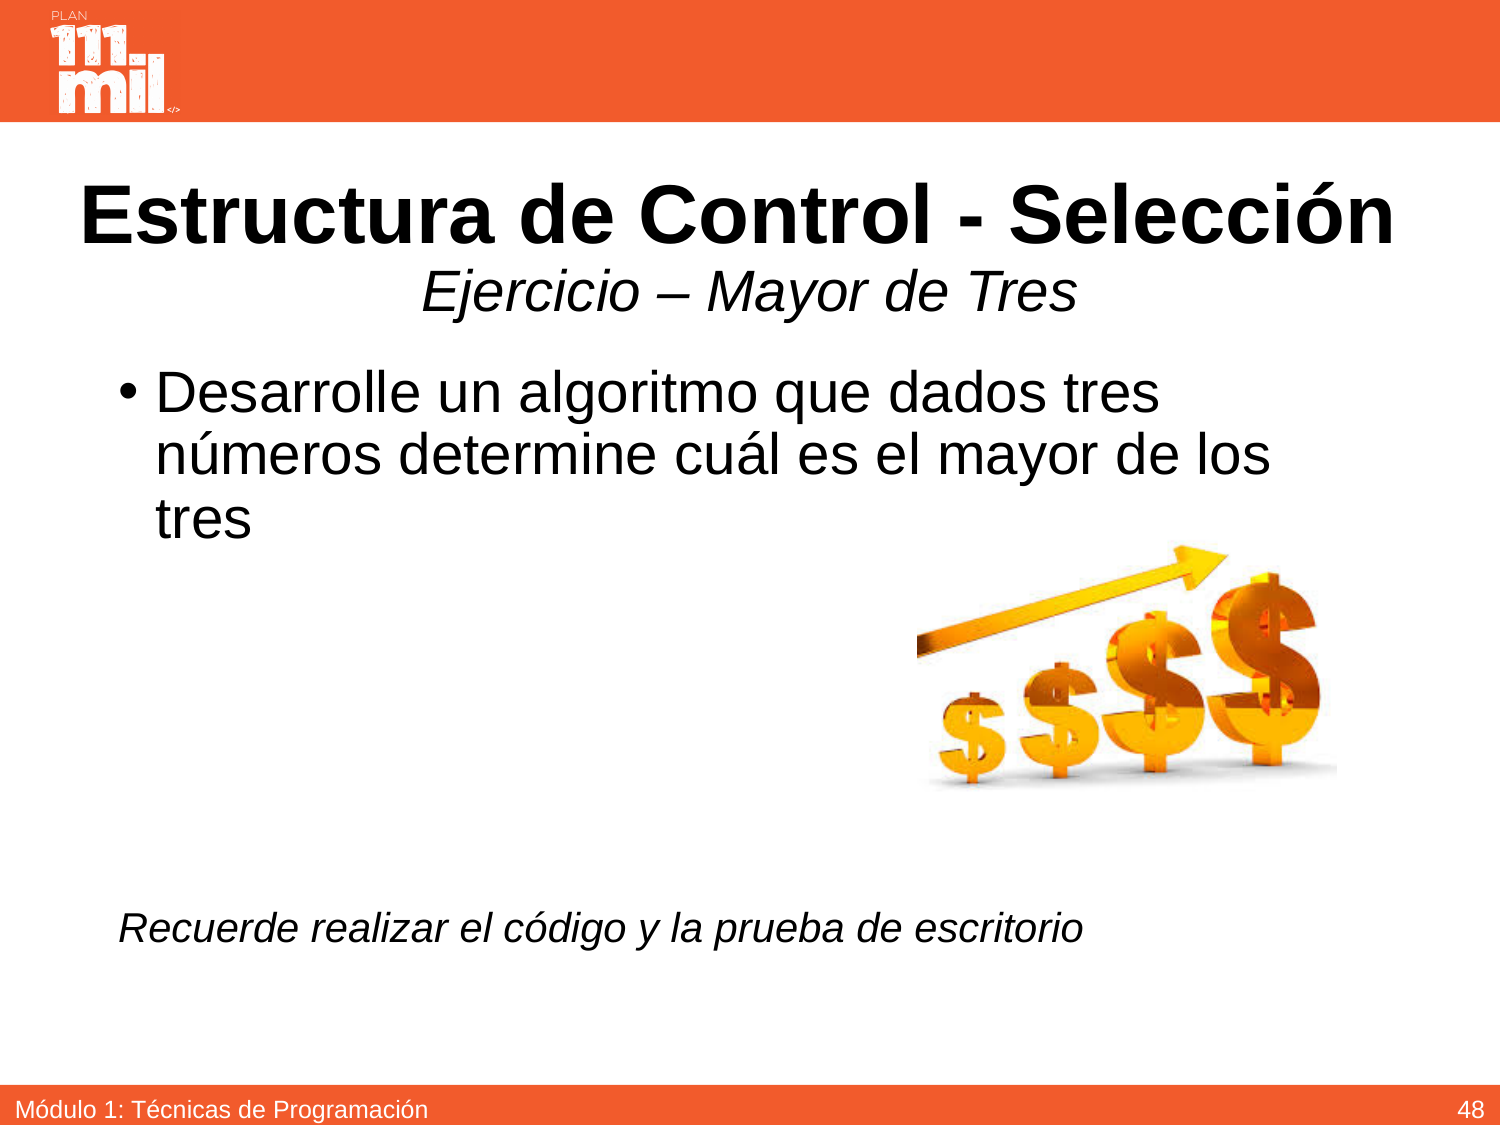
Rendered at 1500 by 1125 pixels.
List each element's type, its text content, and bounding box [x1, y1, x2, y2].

list Desarrolle un algoritmo que dados tres números determine cuál es el mayor de los tres Recuerde realizar el código y la prueba de escritorio [103, 354, 1397, 1069]
picture [917, 528, 1337, 823]
footer Módulo 1: Técnicas de Programación [0, 1078, 507, 1125]
title Estructura de Control - Selección Ejercicio – Mayor de Tres [0, 147, 1500, 348]
slide_number 47 [1162, 1078, 1500, 1125]
